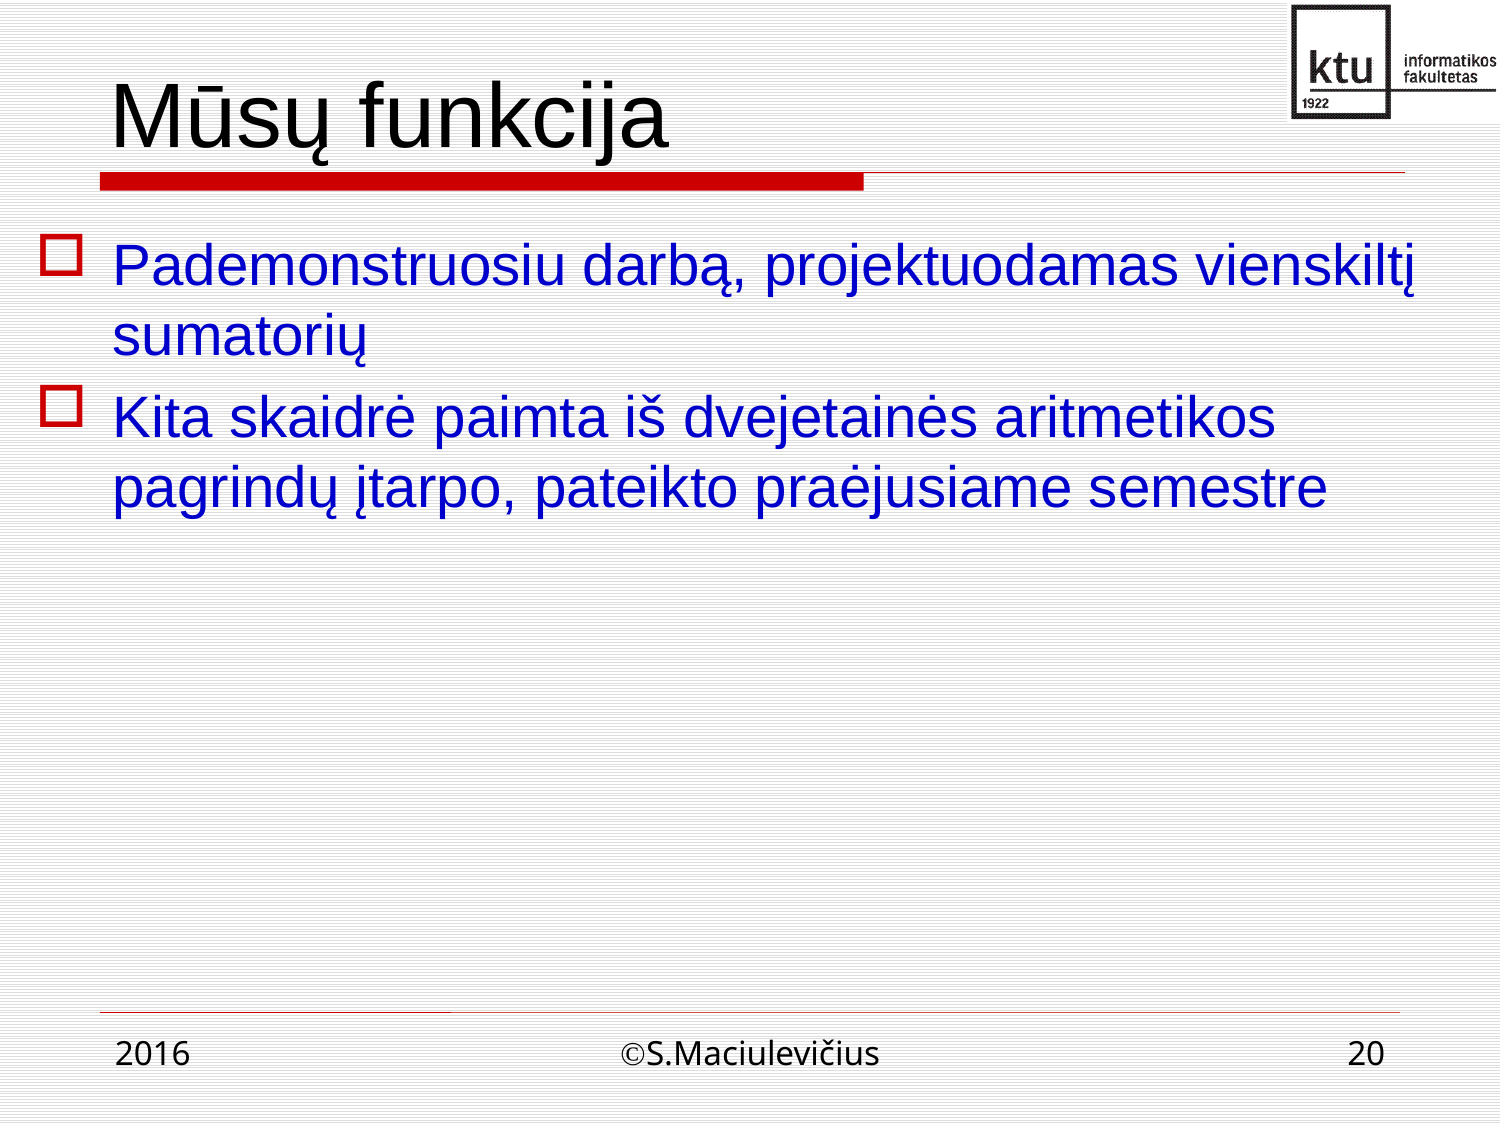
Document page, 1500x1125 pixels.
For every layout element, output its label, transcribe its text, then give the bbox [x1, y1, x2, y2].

text_box S.Maciulevičius [512, 1024, 988, 1103]
title Mūsų funkcija [94, 50, 1407, 173]
text_box 20 [1074, 1024, 1400, 1103]
picture [1287, 0, 1500, 123]
text_box 2016 [99, 1024, 425, 1103]
list Pademonstruosiu darbą, projektuodamas vienskiltį sumatorių Kita skaidrė paimta iš dvejetainės aritmetikos pagrindų įtarpo, pateikto praėjusiame semestre [20, 219, 1480, 964]
